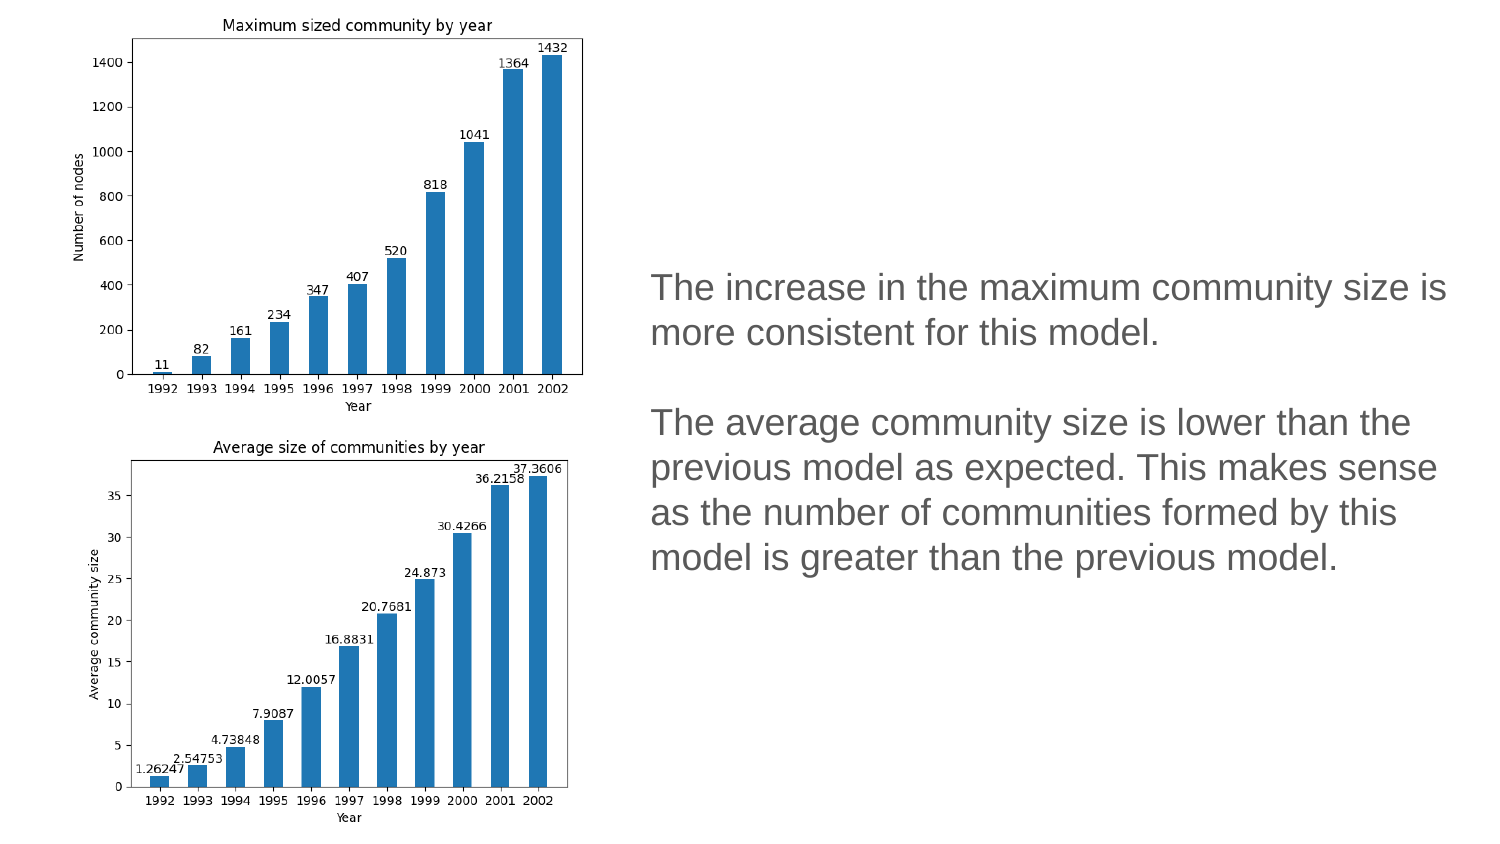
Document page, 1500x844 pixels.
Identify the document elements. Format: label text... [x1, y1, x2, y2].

picture [64, 9, 591, 423]
picture [80, 431, 576, 833]
text_box The increase in the maximum community size is more consistent for this model. The average community size is lower than the previous model as expected. This makes sense as the number of communities formed by this model is greater than the previous model. [635, 248, 1471, 584]
